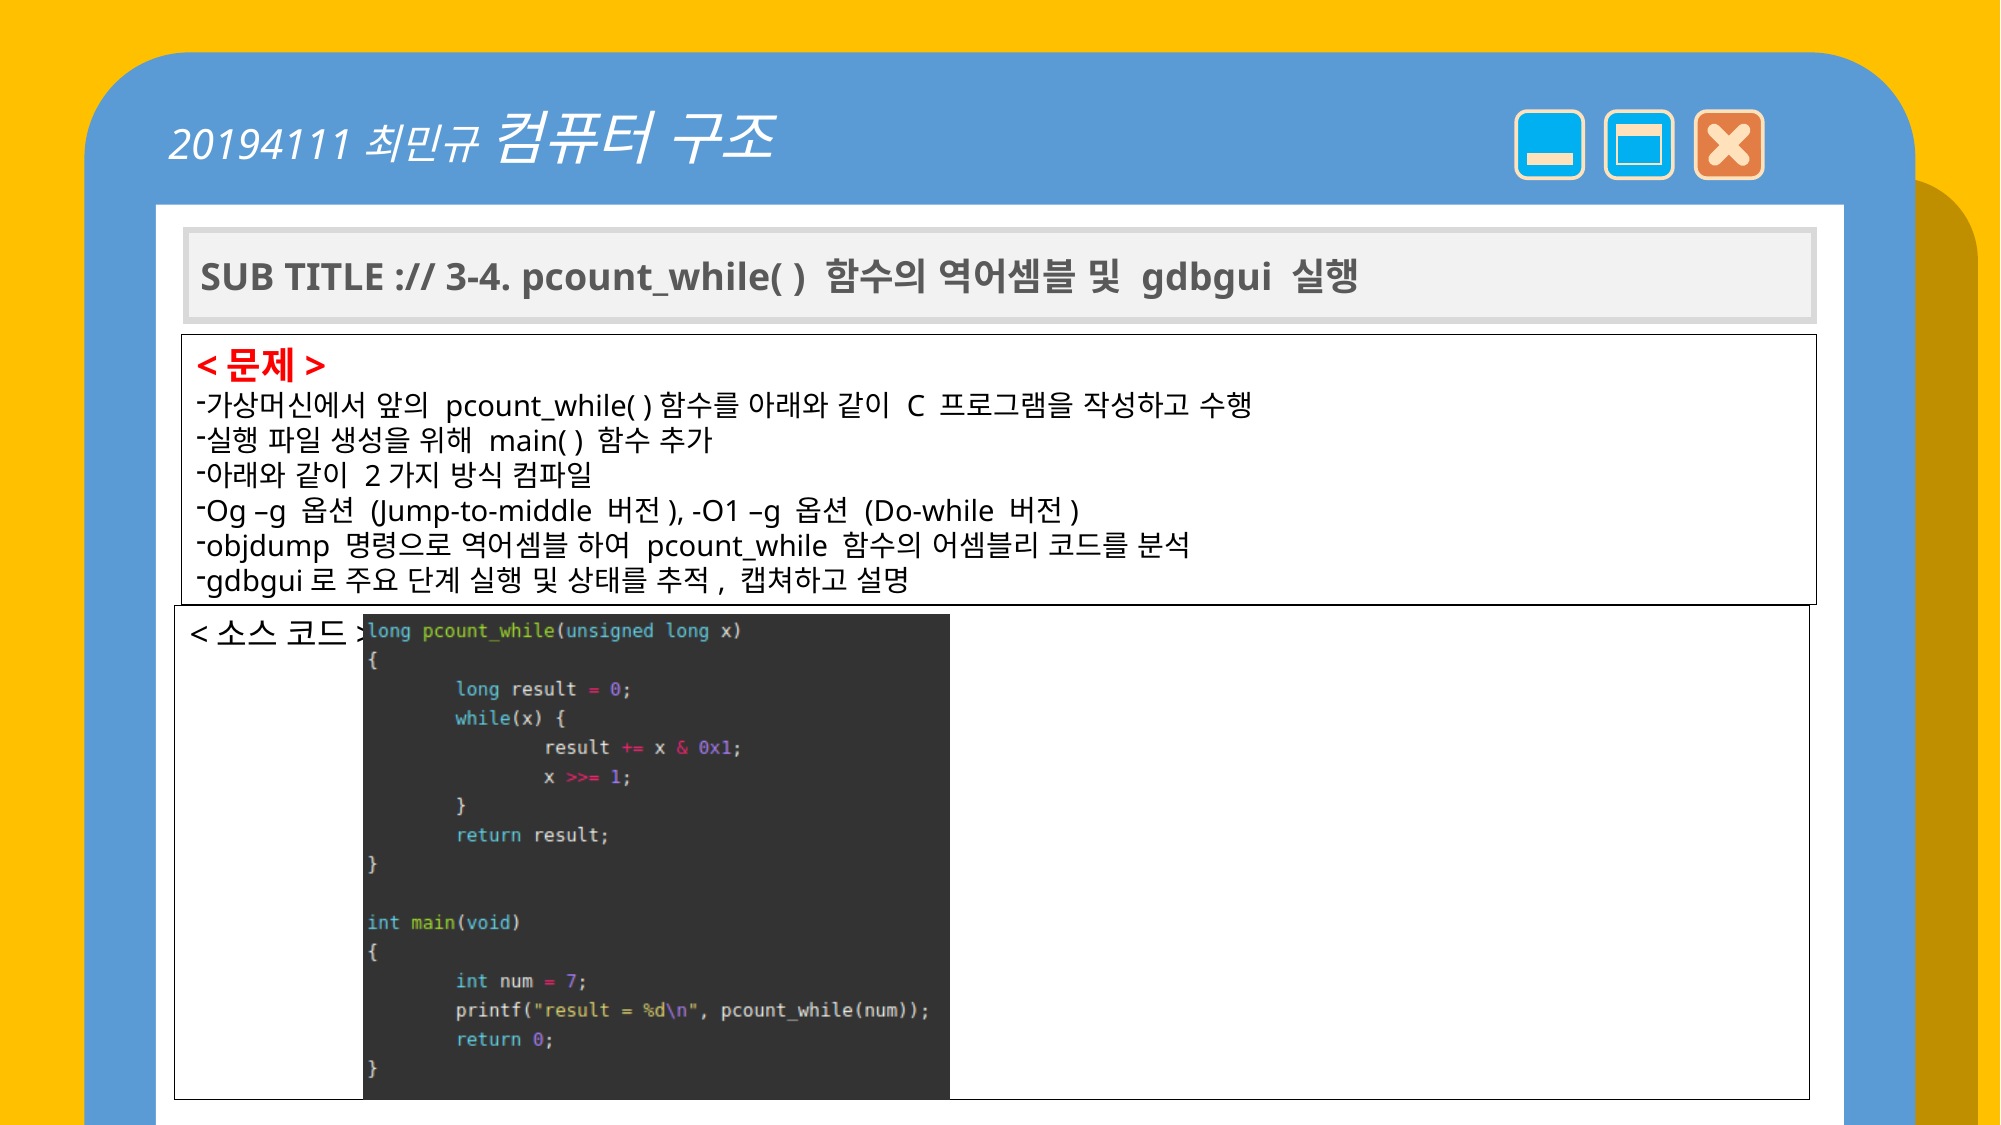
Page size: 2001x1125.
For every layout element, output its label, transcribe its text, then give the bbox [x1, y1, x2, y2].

text_box <소스 코드> [174, 605, 1810, 1100]
text_box [155, 204, 1845, 1125]
text_box [125, 77, 1874, 170]
text_box 20194111최민규 컴퓨터 구조 [83, 51, 1917, 1125]
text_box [1516, 111, 1763, 179]
text_box SUB TITLE :// 3-4. pcount_while( ) 함수의 역어셈블 및 gdbgui 실행 [185, 229, 1815, 322]
text_box <문제> 가상머신에서 앞의 pcount_while( )함수를 아래와 같이 C 프로그램을 작성하고 수행 실행 파일 생성을 위해 main( ) 함수 추가 아래와 같이 2가지 방식 컴파일 Og –g 옵션 (Jump-to-middle 버전), -O1 –g 옵션 (Do-while 버전) objdump 명령으로 역어셈블 하여 pcount_while 함수의 어셈블리 코드를 분석 gdbgui로 주요 단계 실행 및 상태를 추적, 캡쳐하고 설명 [181, 334, 1817, 605]
text_box [1917, 179, 1979, 1125]
picture [363, 614, 950, 1100]
